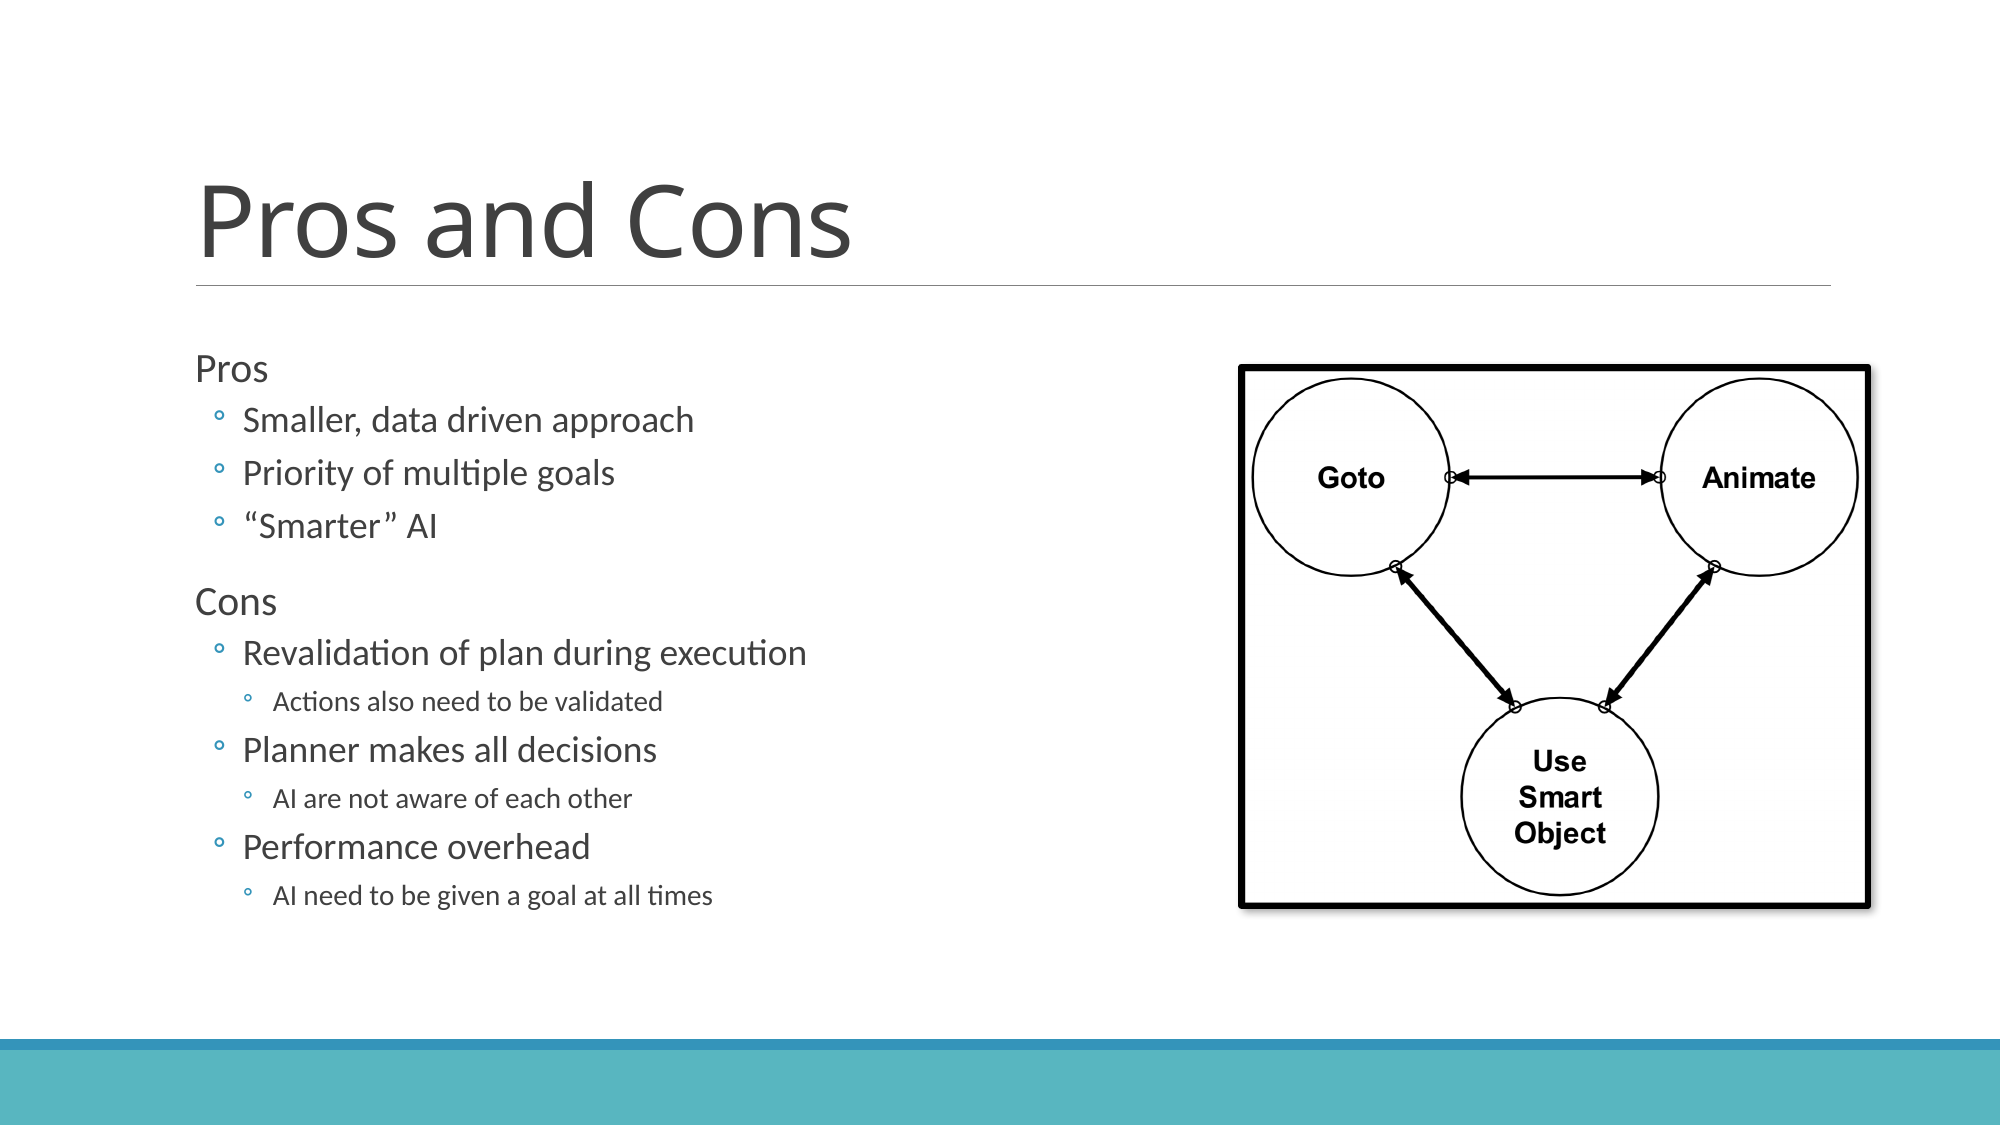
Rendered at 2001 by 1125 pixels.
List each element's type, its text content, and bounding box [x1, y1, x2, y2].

list Pros Smaller, data driven approach Priority of multiple goals “Smarter” AI Cons Revalidation of plan during execution Actions also need to be validated Planner makes all decisions AI are not aware of each other Performance overhead AI need to be given a goal at all times [180, 339, 1309, 934]
picture [1244, 369, 1866, 904]
title Pros and Cons [180, 47, 1830, 285]
